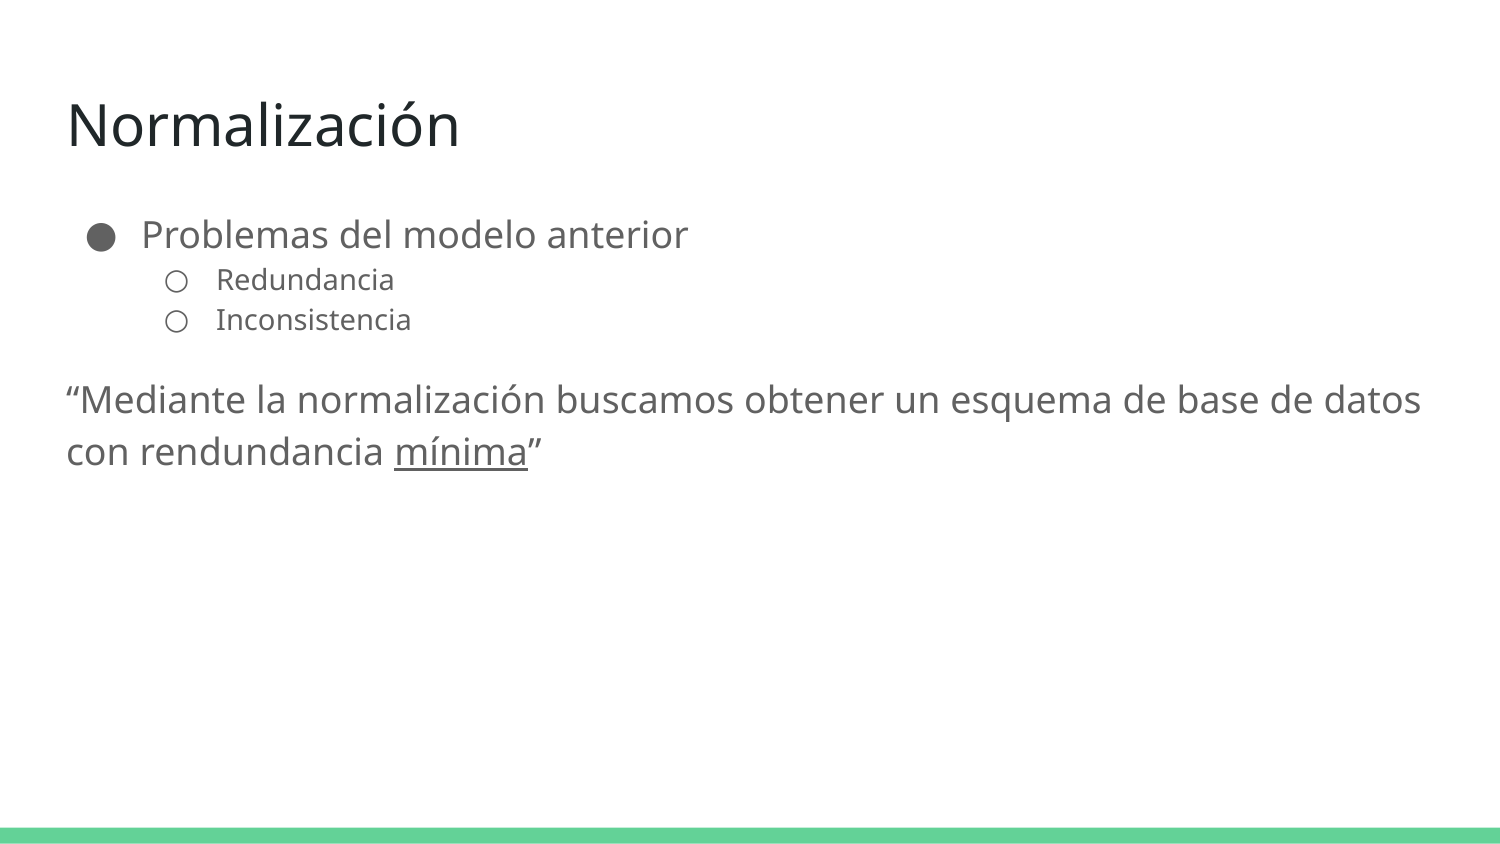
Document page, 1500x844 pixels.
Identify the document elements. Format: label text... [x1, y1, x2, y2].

list Problemas del modelo anterior Redundancia Inconsistencia “Mediante la normalización buscamos obtener un esquema de base de datos con rendundancia mínima” [51, 189, 1449, 271]
title Normalización [51, 72, 1449, 167]
